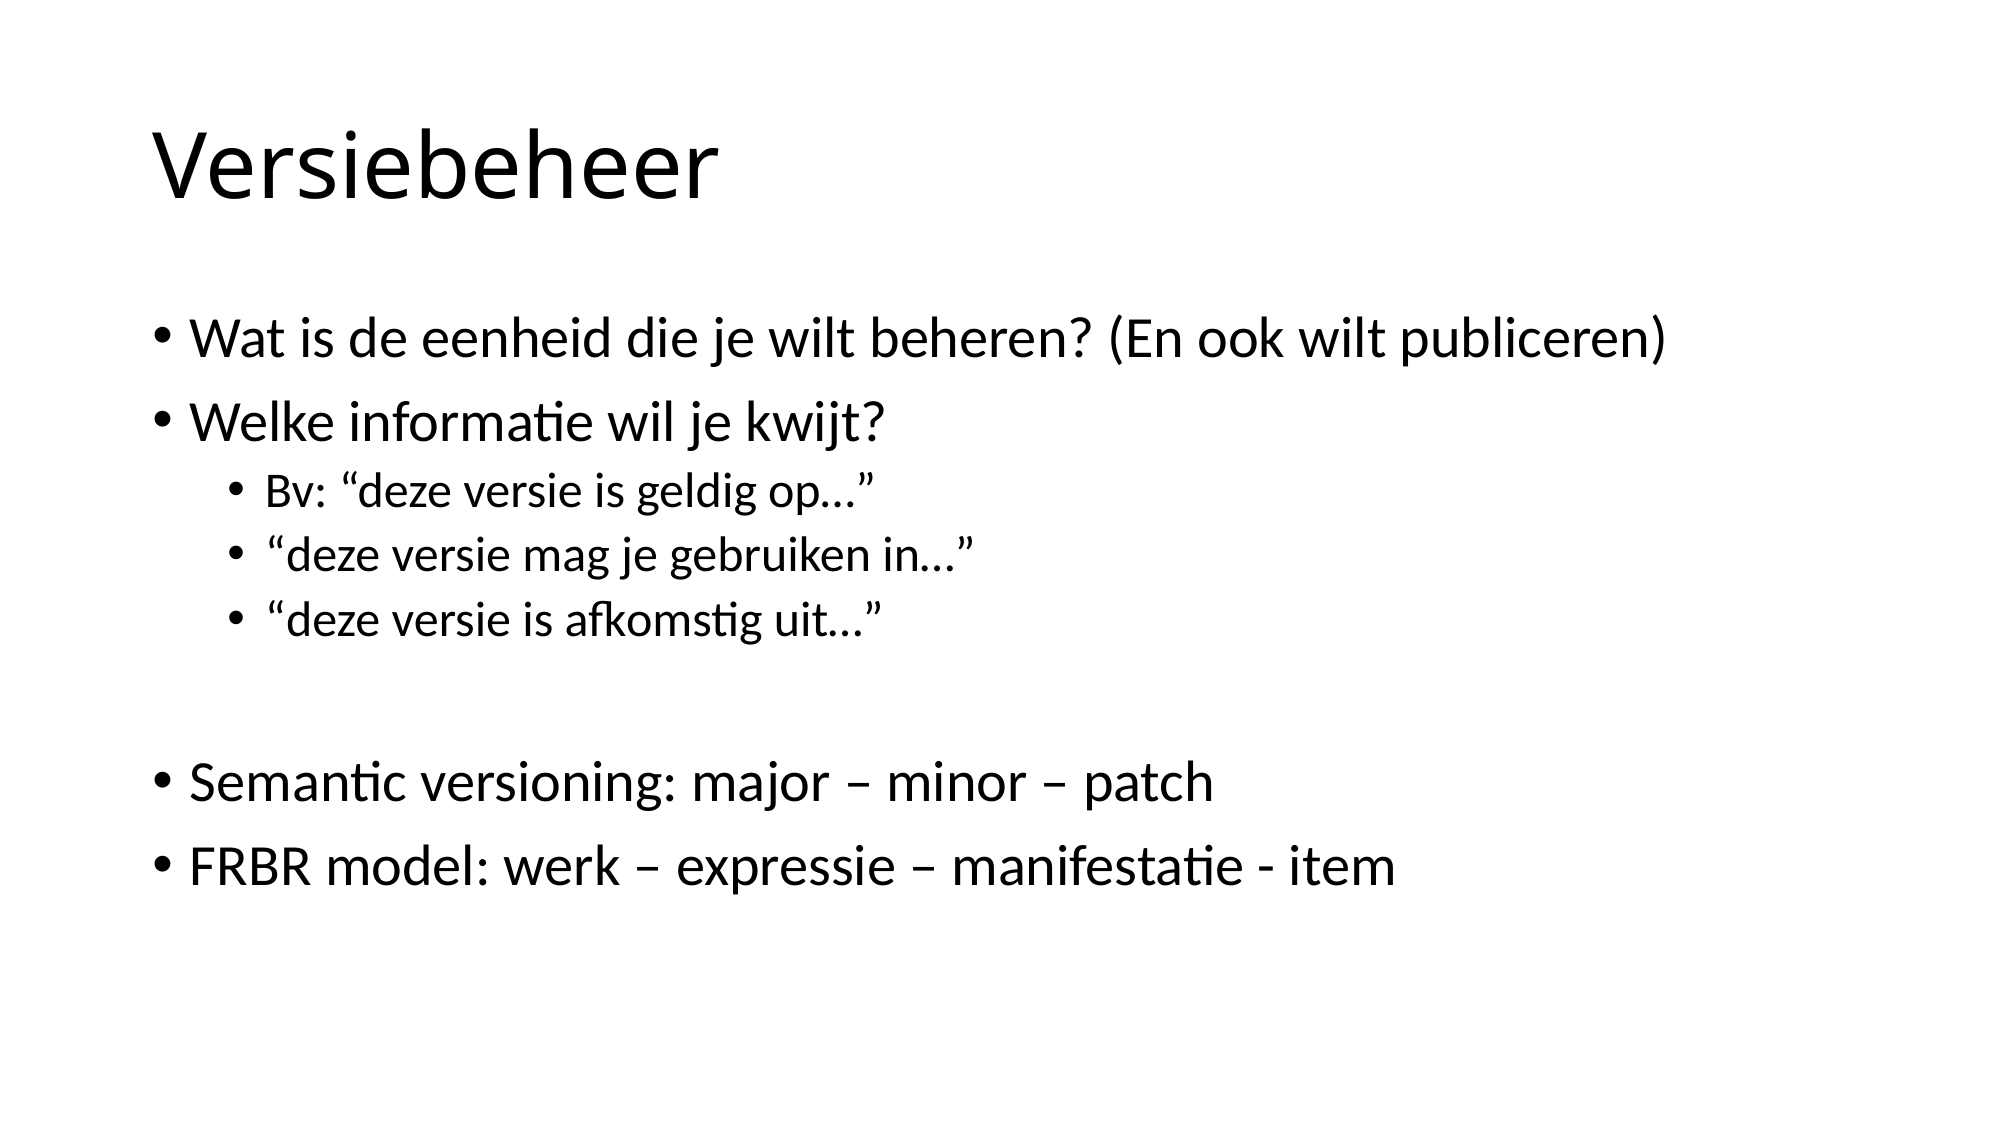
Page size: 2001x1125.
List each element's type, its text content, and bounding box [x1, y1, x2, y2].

list Wat is de eenheid die je wilt beheren? (En ook wilt publiceren) Welke informatie wil je kwijt? Bv: “deze versie is geldig op…” “deze versie mag je gebruiken in…” “deze versie is afkomstig uit…” Semantic versioning: major – minor – patch FRBR model: werk – expressie – manifestatie - item [137, 299, 1863, 1014]
title Versiebeheer [137, 59, 1863, 278]
